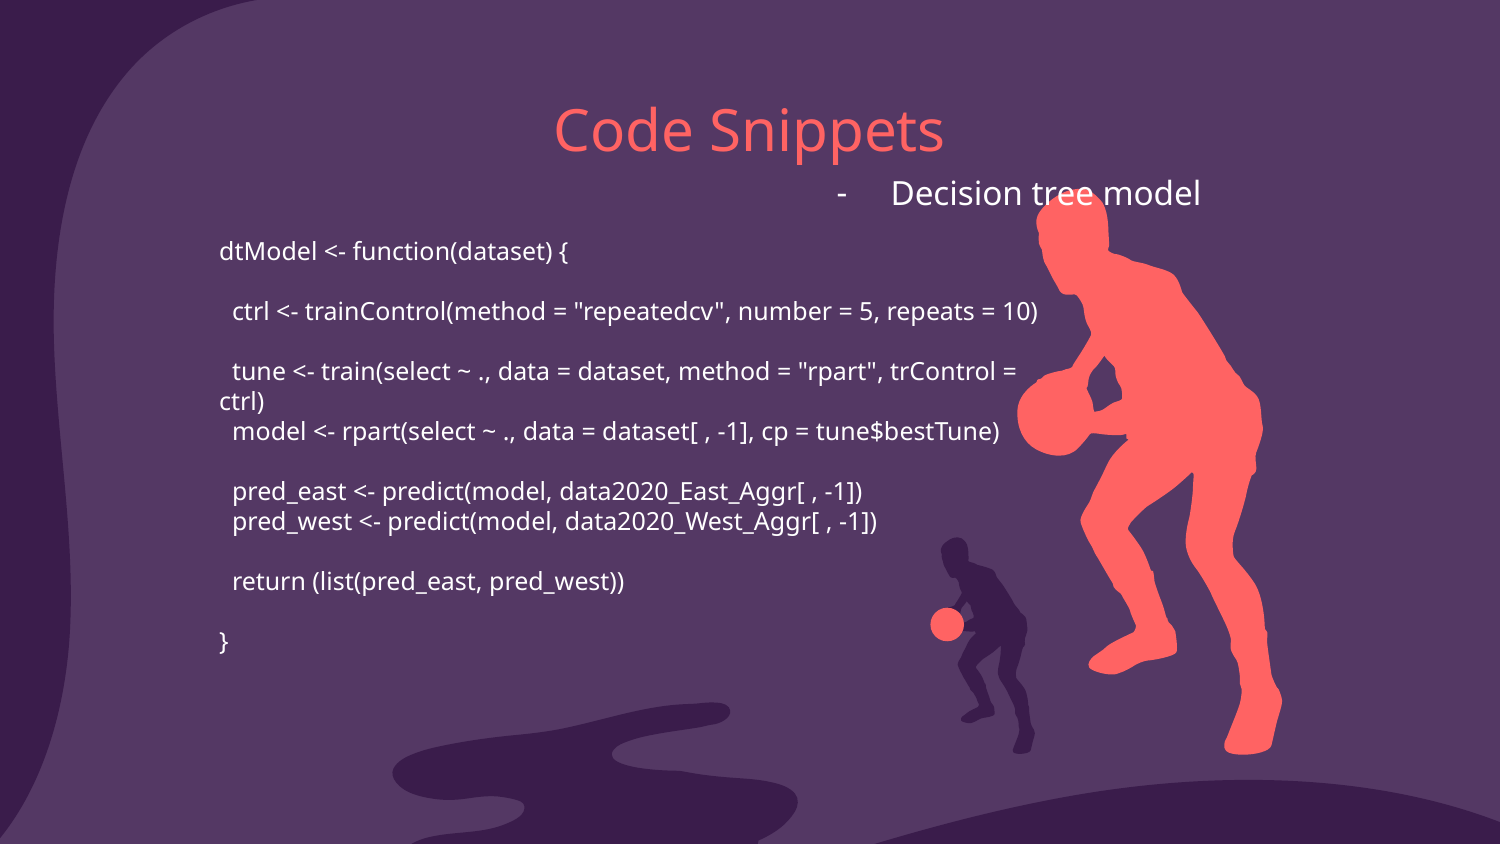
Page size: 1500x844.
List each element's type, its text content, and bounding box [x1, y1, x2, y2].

title Code Snippets [116, 88, 1383, 167]
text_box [930, 537, 1036, 755]
text_box [1060, 221, 1283, 755]
text_box Decision tree model [800, 157, 1498, 221]
text_box dtModel <- function(dataset) { ctrl <- trainControl(method = "repeatedcv", number = 5, repeats = 10) tune <- train(select ~ ., data = dataset, method = "rpart", trControl = ctrl) model <- rpart(select ~ ., data = dataset[ , -1], cp = tune$bestTune) pred_east <- predict(model, data2020_East_Aggr[ , -1]) pred_west <- predict(model, data2020_West_Aggr[ , -1]) return (list(pred_east, pred_west)) } [204, 220, 1060, 768]
